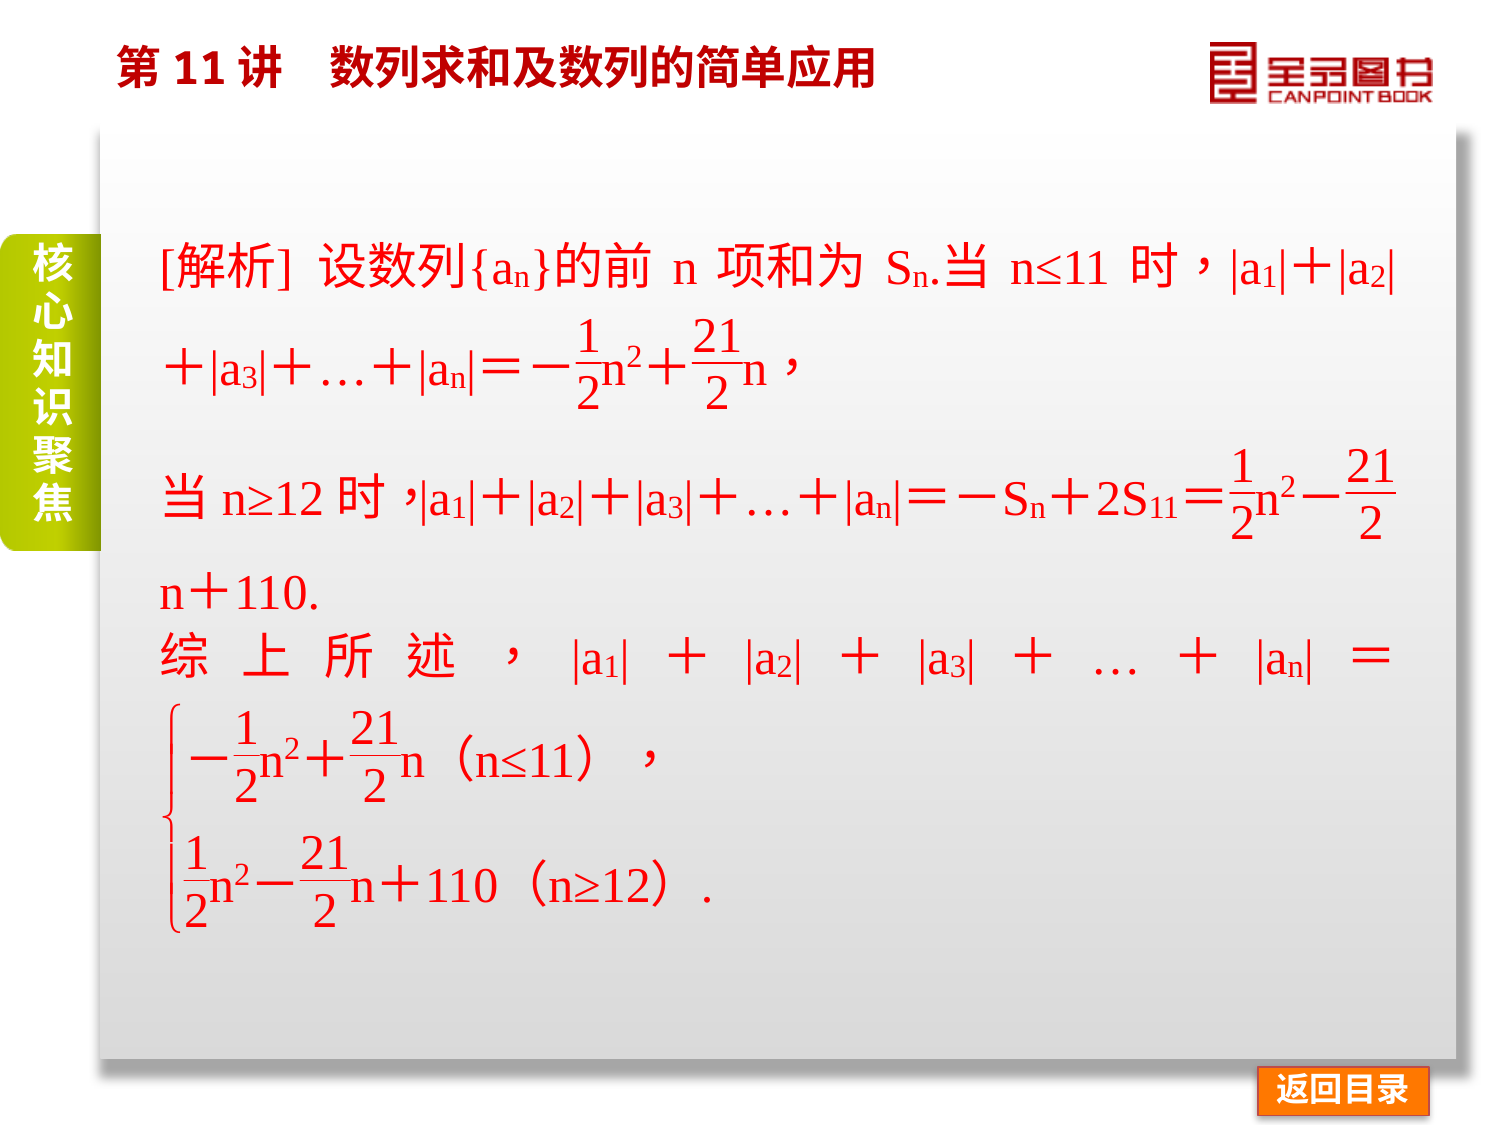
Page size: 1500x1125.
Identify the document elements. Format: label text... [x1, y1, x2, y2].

picture [1210, 42, 1433, 104]
text_box 返回目录 [1257, 1066, 1430, 1116]
picture [0, 233, 101, 551]
title 第11讲 数列求和及数列的简单应用 [100, 27, 1199, 106]
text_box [159, 233, 1397, 982]
